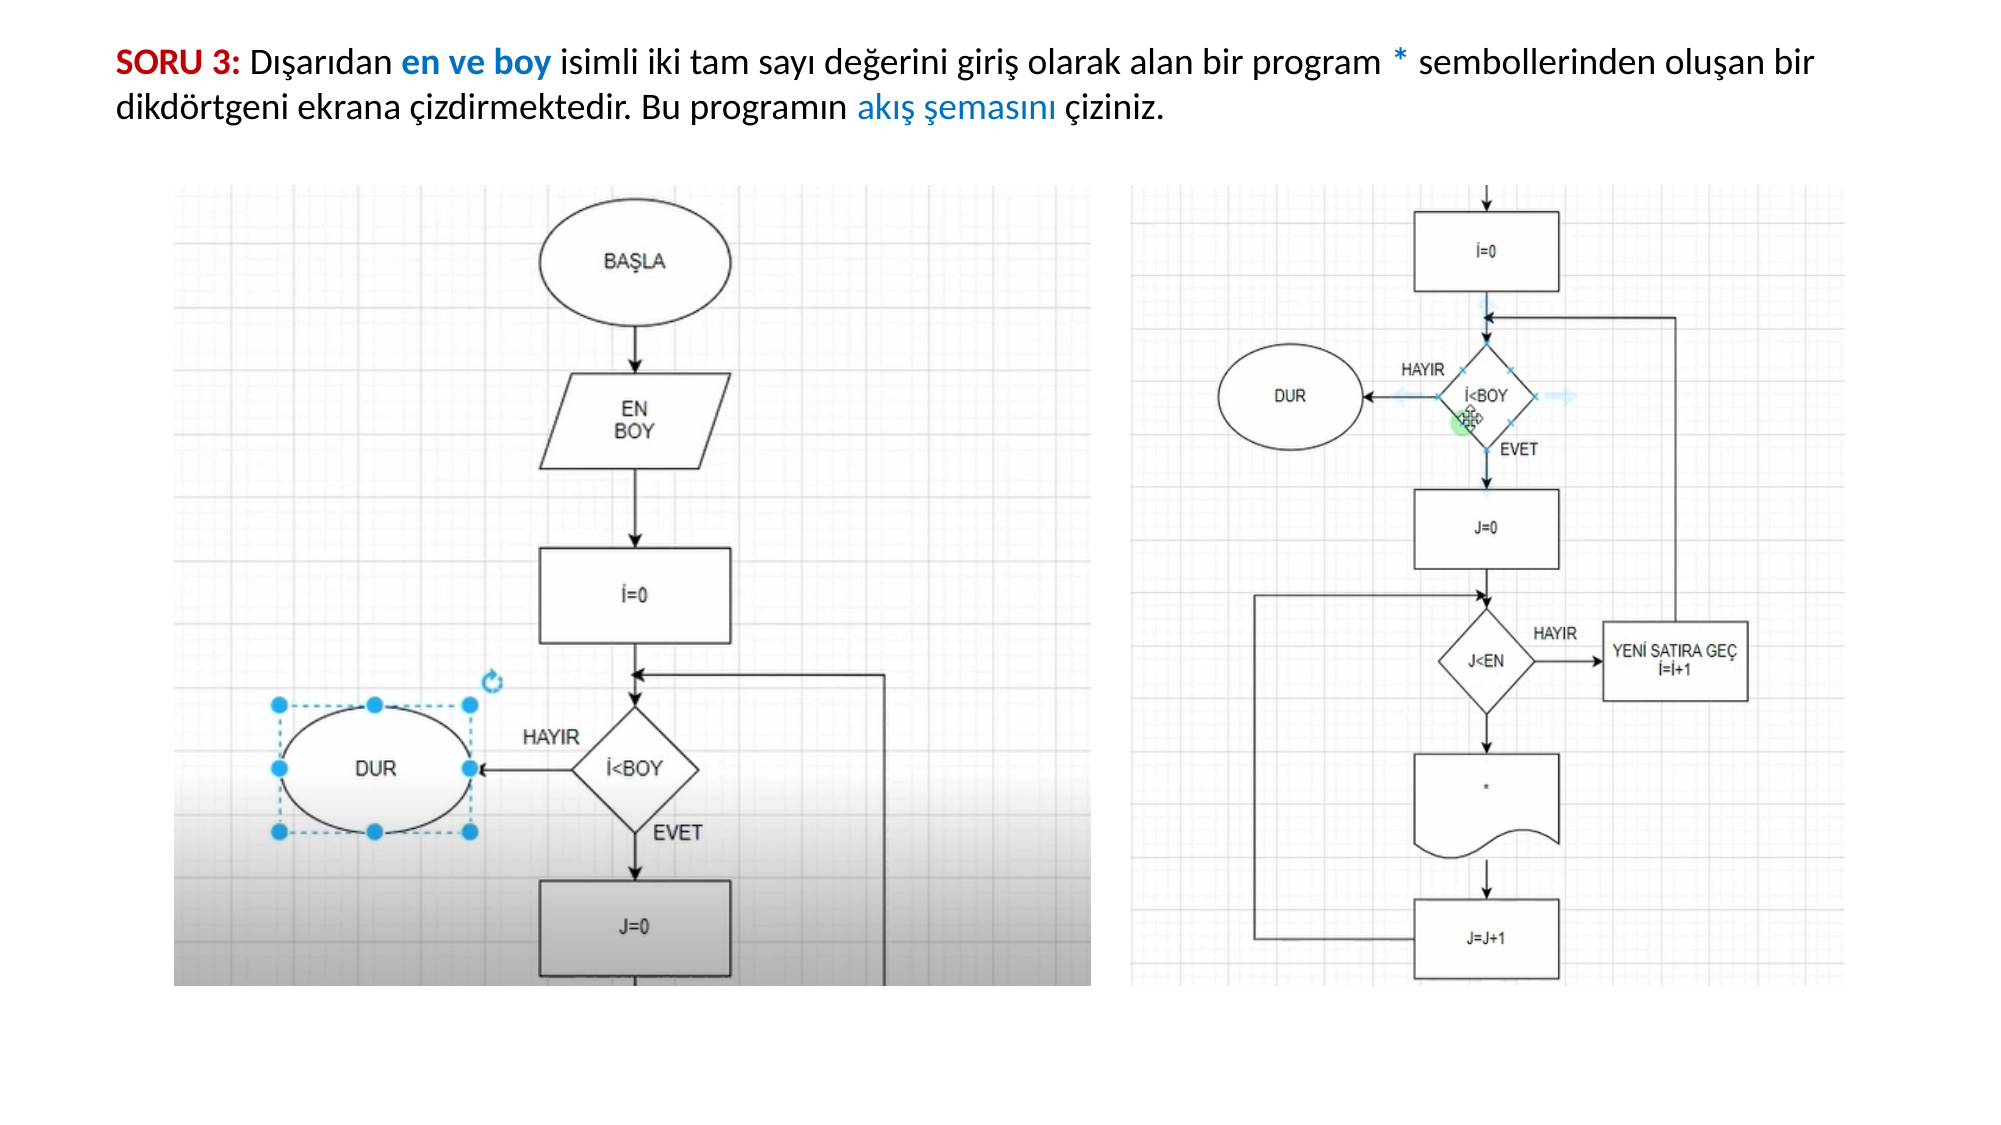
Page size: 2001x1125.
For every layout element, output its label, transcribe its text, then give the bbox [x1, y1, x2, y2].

picture [1130, 185, 1845, 986]
text_box SORU 3: Dışarıdan en ve boy isimli iki tam sayı değerini giriş olarak alan bir program * sembollerinden oluşan bir dikdörtgeni ekrana çizdirmektedir. Bu programın akış şemasını çiziniz. [100, 29, 1845, 134]
picture [174, 185, 1091, 986]
